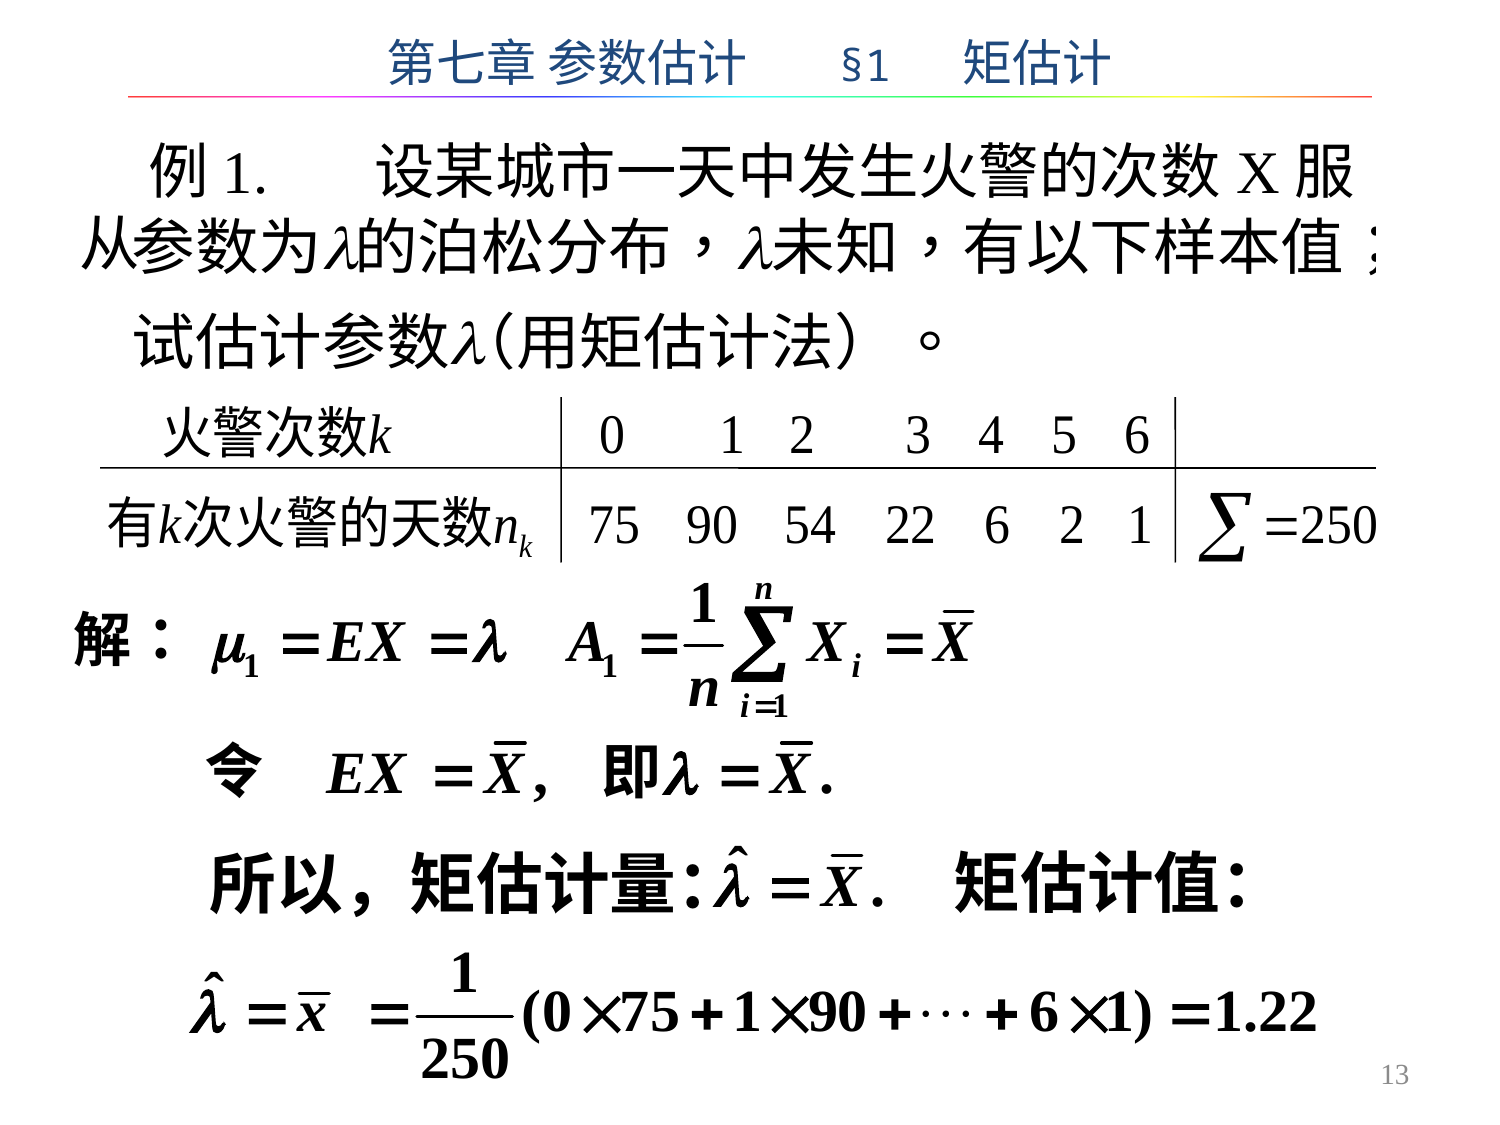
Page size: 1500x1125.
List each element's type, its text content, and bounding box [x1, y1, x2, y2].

slide_number 13 [1074, 1042, 1425, 1103]
text_box 矩估计值： [938, 833, 1303, 928]
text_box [64, 562, 992, 731]
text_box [194, 727, 844, 824]
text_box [128, 96, 1372, 101]
text_box 所以，矩估计量： [194, 834, 699, 928]
text_box 例1. 设某城市一天中发生火警的次数X服从 [64, 125, 1390, 286]
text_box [702, 833, 896, 925]
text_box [147, 929, 1331, 1092]
text_box 第七章 参数估计 §1 矩估计 [112, 42, 1388, 81]
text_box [123, 207, 1377, 382]
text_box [99, 396, 1389, 575]
